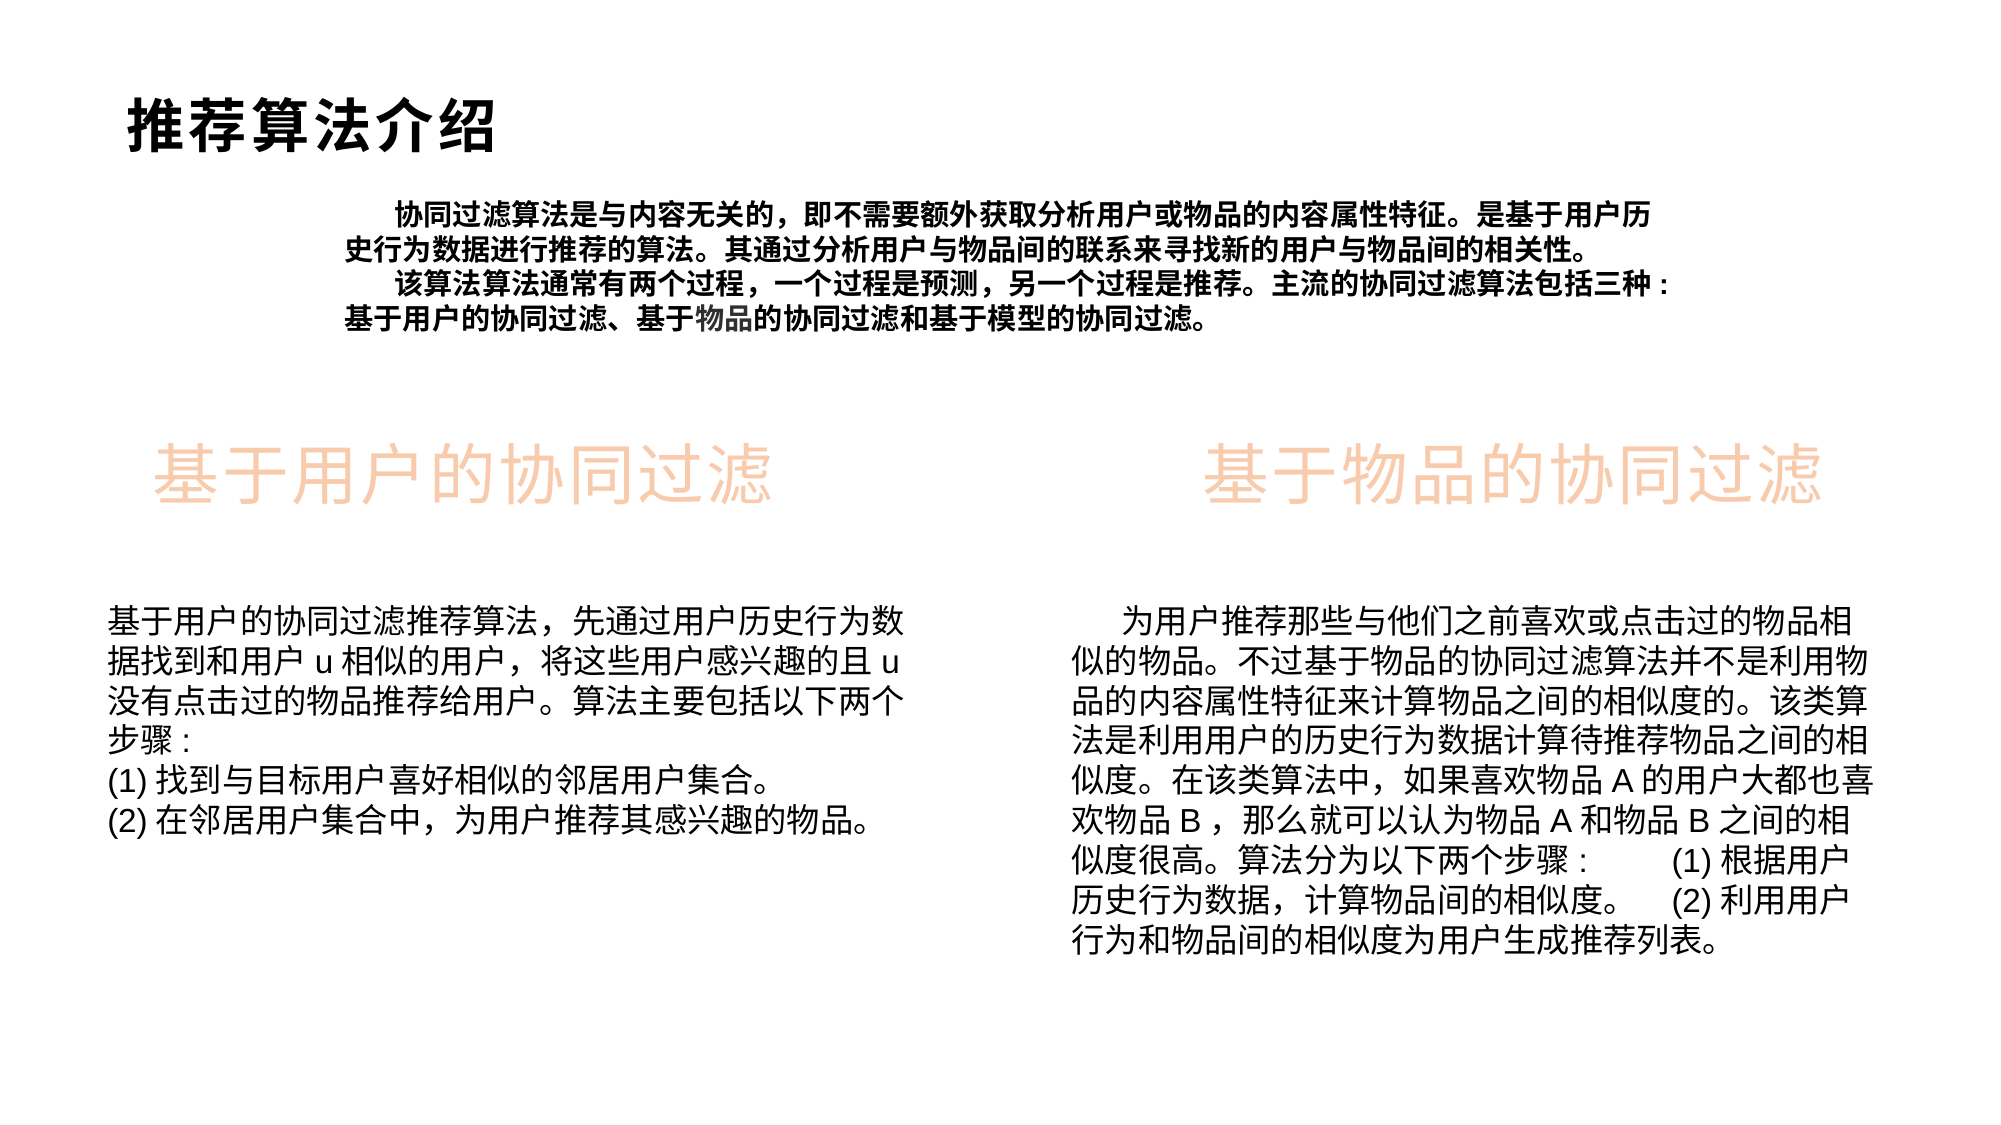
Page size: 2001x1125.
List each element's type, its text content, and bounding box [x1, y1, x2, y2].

text_box 基于用户的协同过滤 [138, 409, 969, 489]
text_box 为用户推荐那些与他们之前喜欢或点击过的物品相似的物品。不过基于物品的协同过滤算法并不是利用物品的内容属性特征来计算物品之间的相似度的。该类算法是利用用户的历史行为数据计算待推荐物品之间的相似度。在该类算法中，如果喜欢物品A的用户大都也喜欢物品B，那么就可以认为物品A和物品B之间的相似度很高。算法分为以下两个步骤: (1)根据用户历史行为数据，计算物品间的相似度。 (2)利用用户行为和物品间的相似度为用户生成推荐列表。 [1056, 592, 1891, 967]
text_box 基于物品的协同过滤 [1187, 409, 1891, 538]
text_box 推荐算法介绍 [109, 70, 1891, 178]
text_box 协同过滤算法是与内容无关的，即不需要额外获取分析用户或物品的内容属性特征。是基于用户历史行为数据进行推荐的算法。其通过分析用户与物品间的联系来寻找新的用户与物品间的相关性。 该算法算法通常有两个过程，一个过程是预测，另一个过程是推荐。主流的协同过滤算法包括三种:基于用户的协同过滤、基于物品的协同过滤和基于模型的协同过滤。 [329, 188, 1671, 344]
text_box 基于用户的协同过滤推荐算法，先通过用户历史行为数据找到和用户u相似的用户，将这些用户感兴趣的且u没有点击过的物品推荐给用户。算法主要包括以下两个步骤: (1)找到与目标用户喜好相似的邻居用户集合。 (2)在邻居用户集合中，为用户推荐其感兴趣的物品。 [92, 592, 926, 847]
